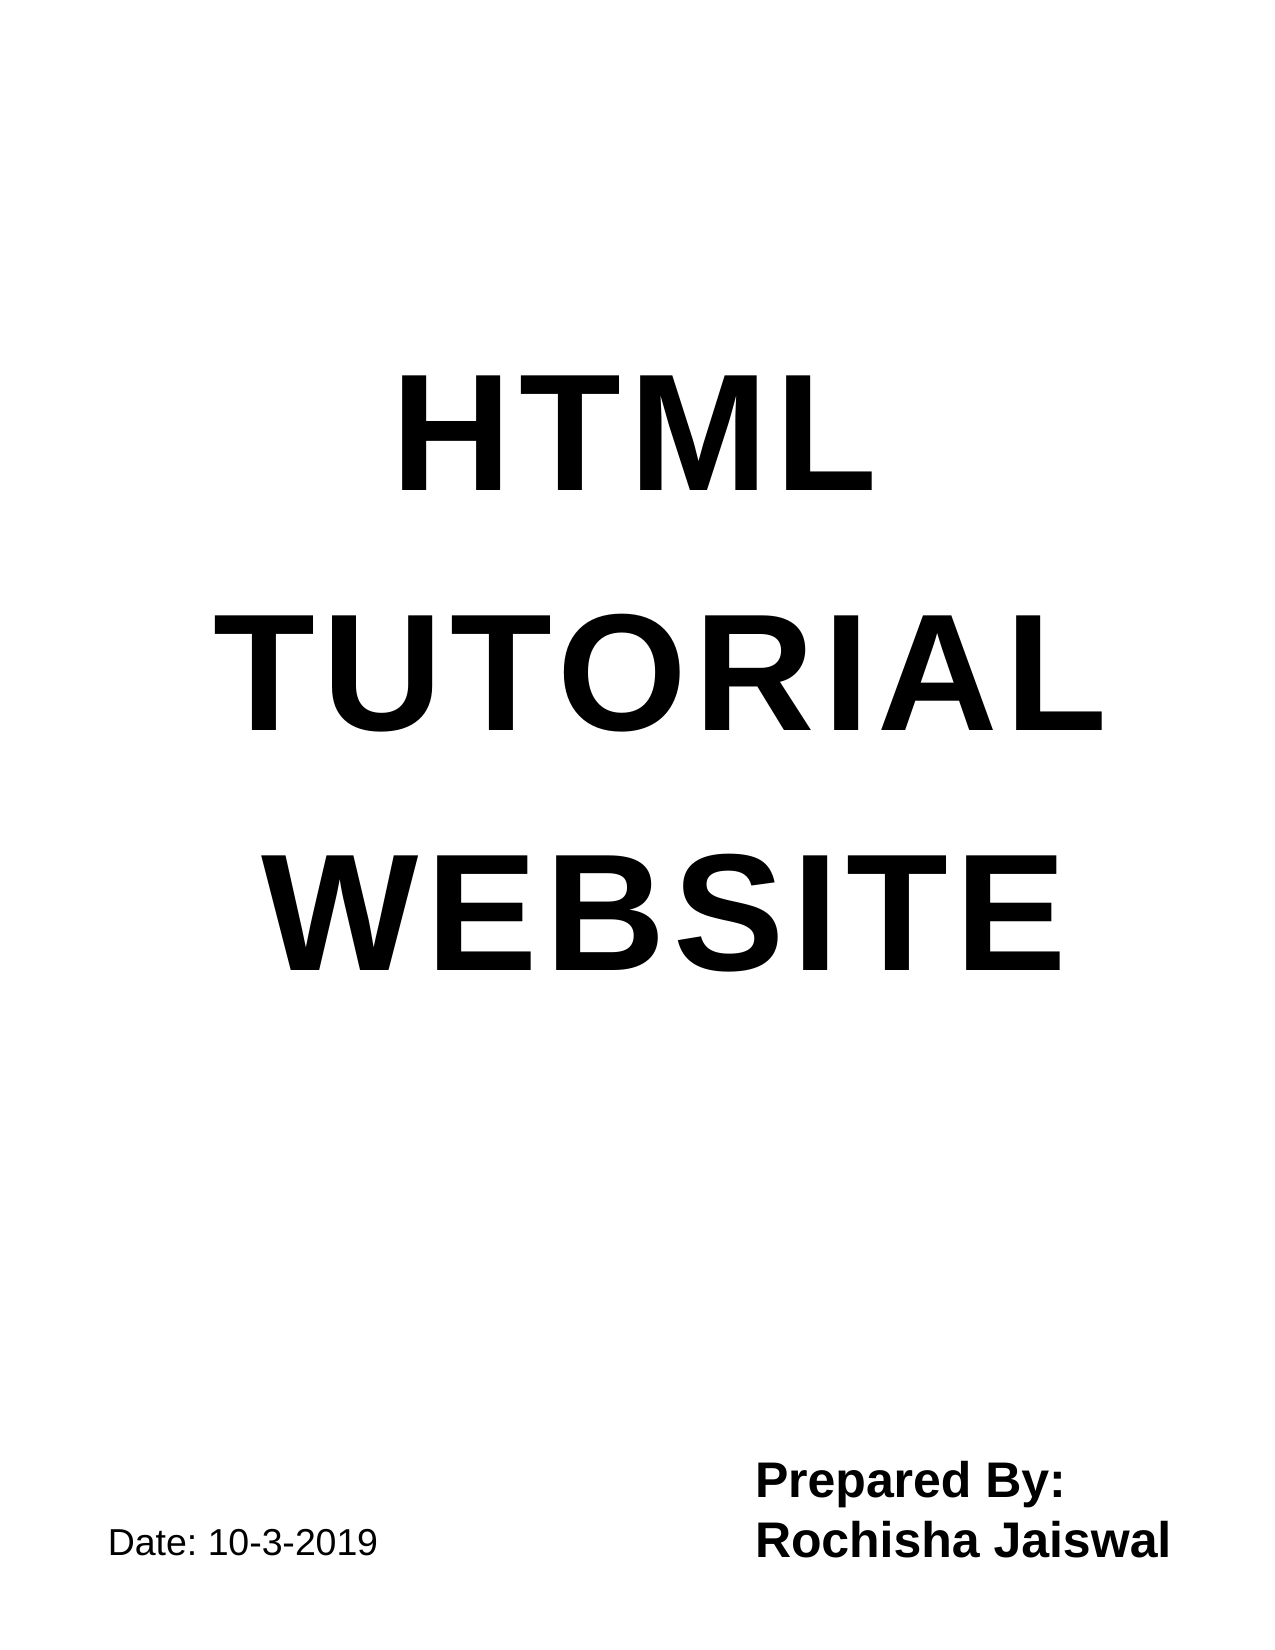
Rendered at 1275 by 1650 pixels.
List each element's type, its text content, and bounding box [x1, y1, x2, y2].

text_box Date: 10-3-2019 [93, 1510, 525, 1571]
title HTML TUTORIAL WEBSITE [149, 281, 1179, 1005]
text_box Prepared By: Rochisha Jaiswal [740, 1439, 1211, 1575]
